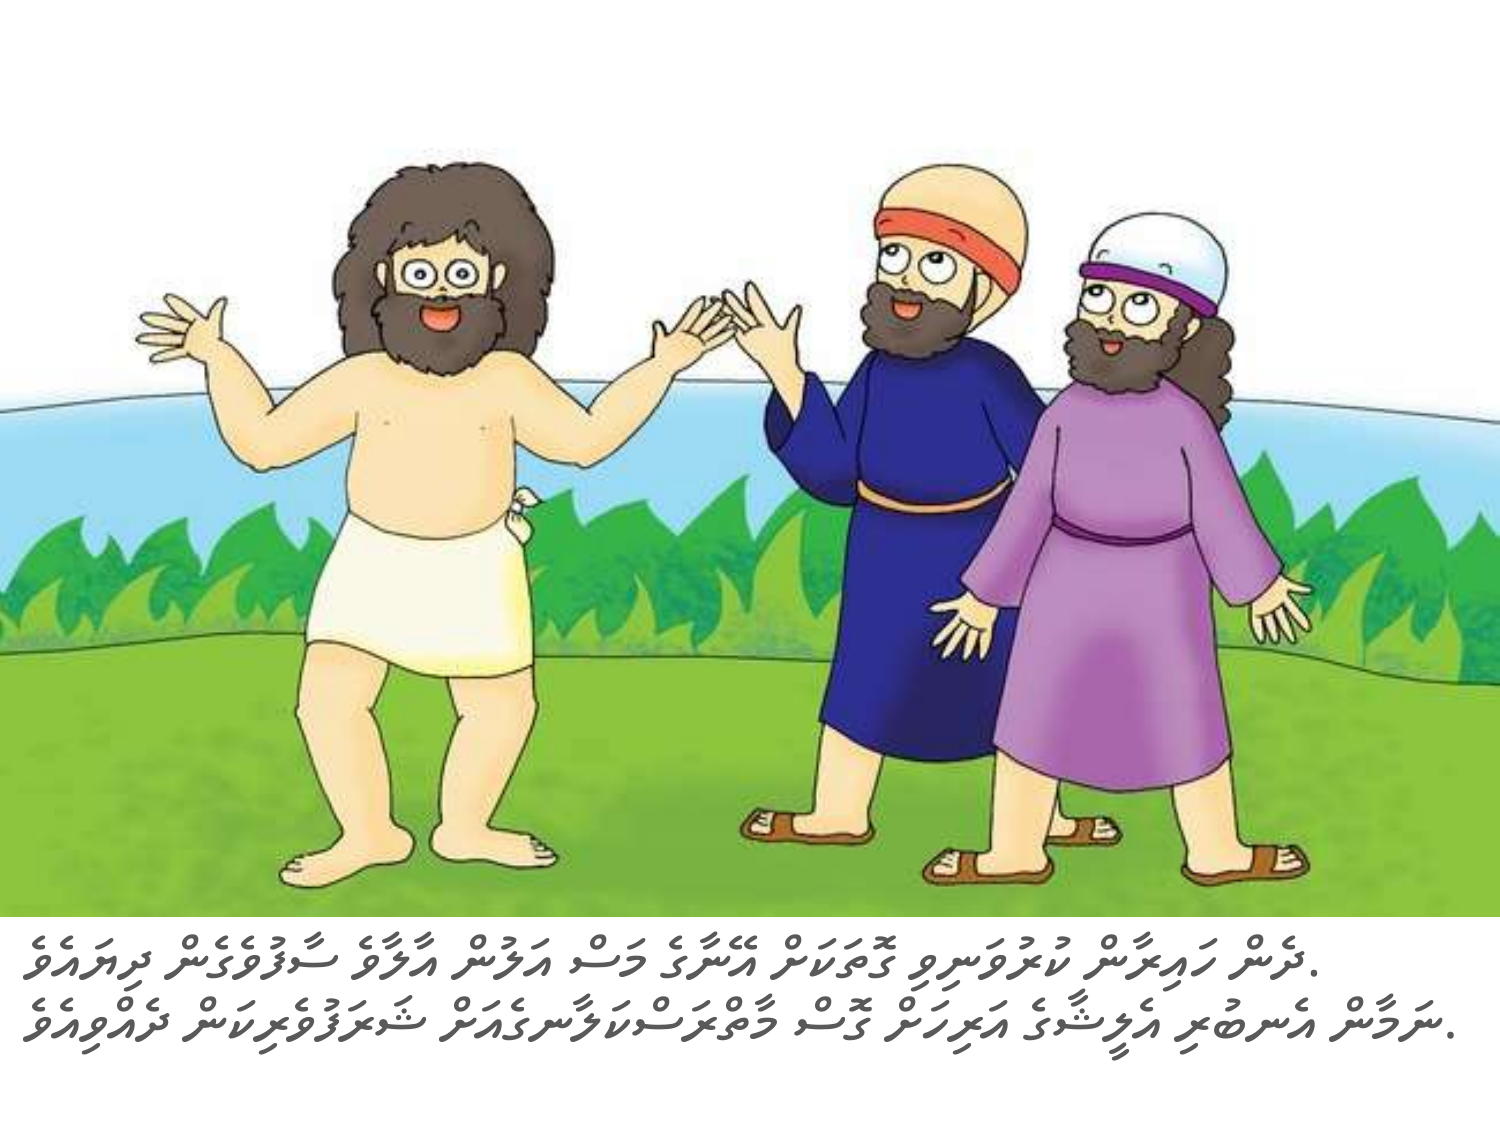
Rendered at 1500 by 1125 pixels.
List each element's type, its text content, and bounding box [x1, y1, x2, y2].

picture [0, 1, 1500, 918]
text_box ދެން ހައިރާން ކުރުވަނިވި ގޮތަކަށް އޭނާގެ މަސް އަލުން އާލާވެ ސާފުވެގެން ދިޔައެވެ. ނަމާން އެނބުރި އެލީޝާގެ އަރިހަށް ގޮސް މާތްރަސްކަލާނގެއަށް ޝަރަފުވެރިކަން ދެއްވިއެވެ. [11, 924, 1498, 1057]
